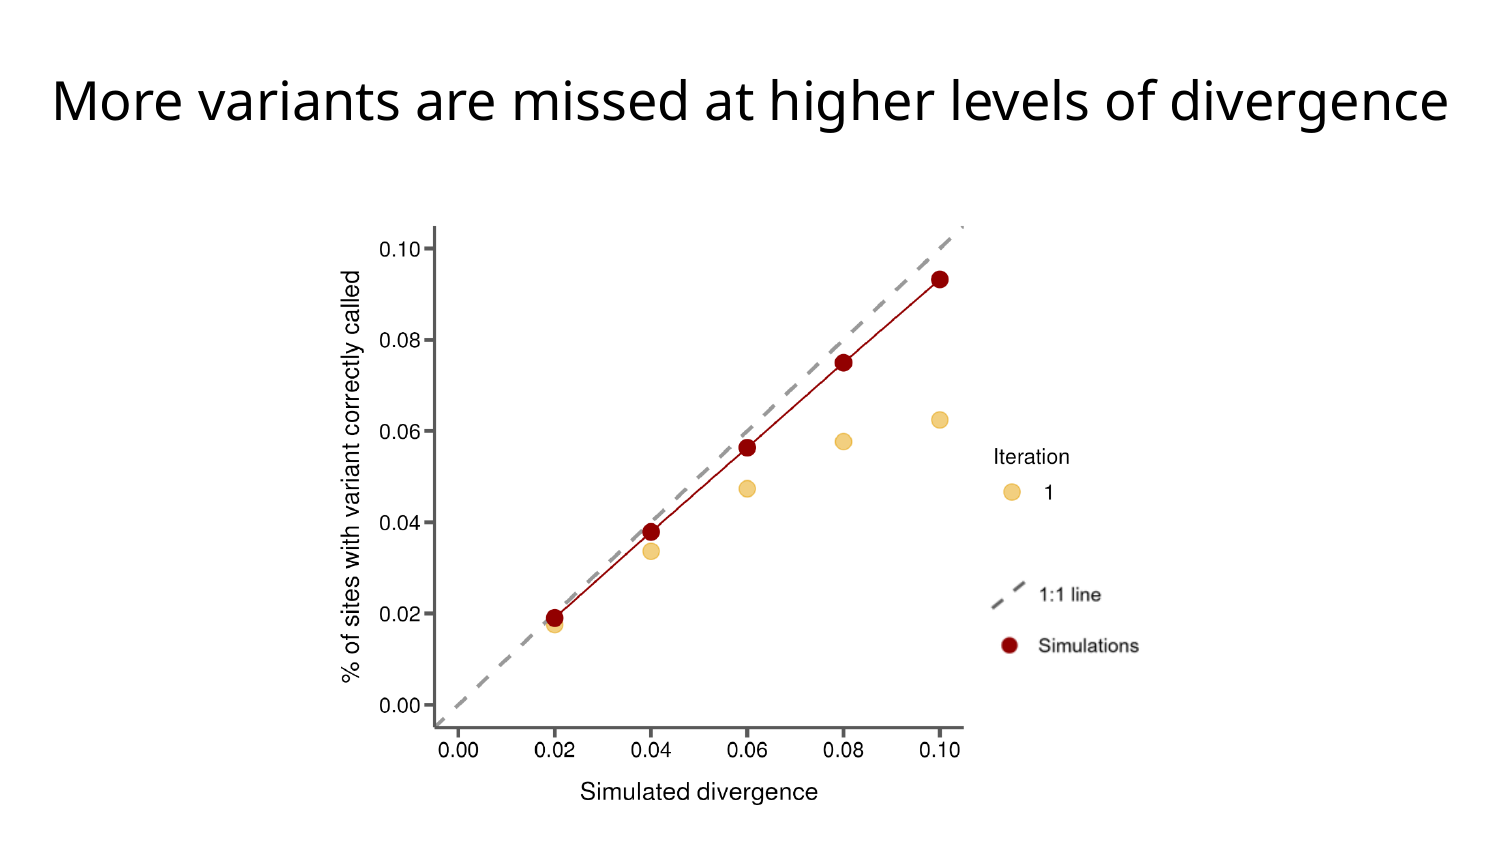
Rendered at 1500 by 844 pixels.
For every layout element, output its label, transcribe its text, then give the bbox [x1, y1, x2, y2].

picture [324, 175, 1152, 815]
title More variants are missed at higher levels of divergence [35, 28, 1471, 170]
